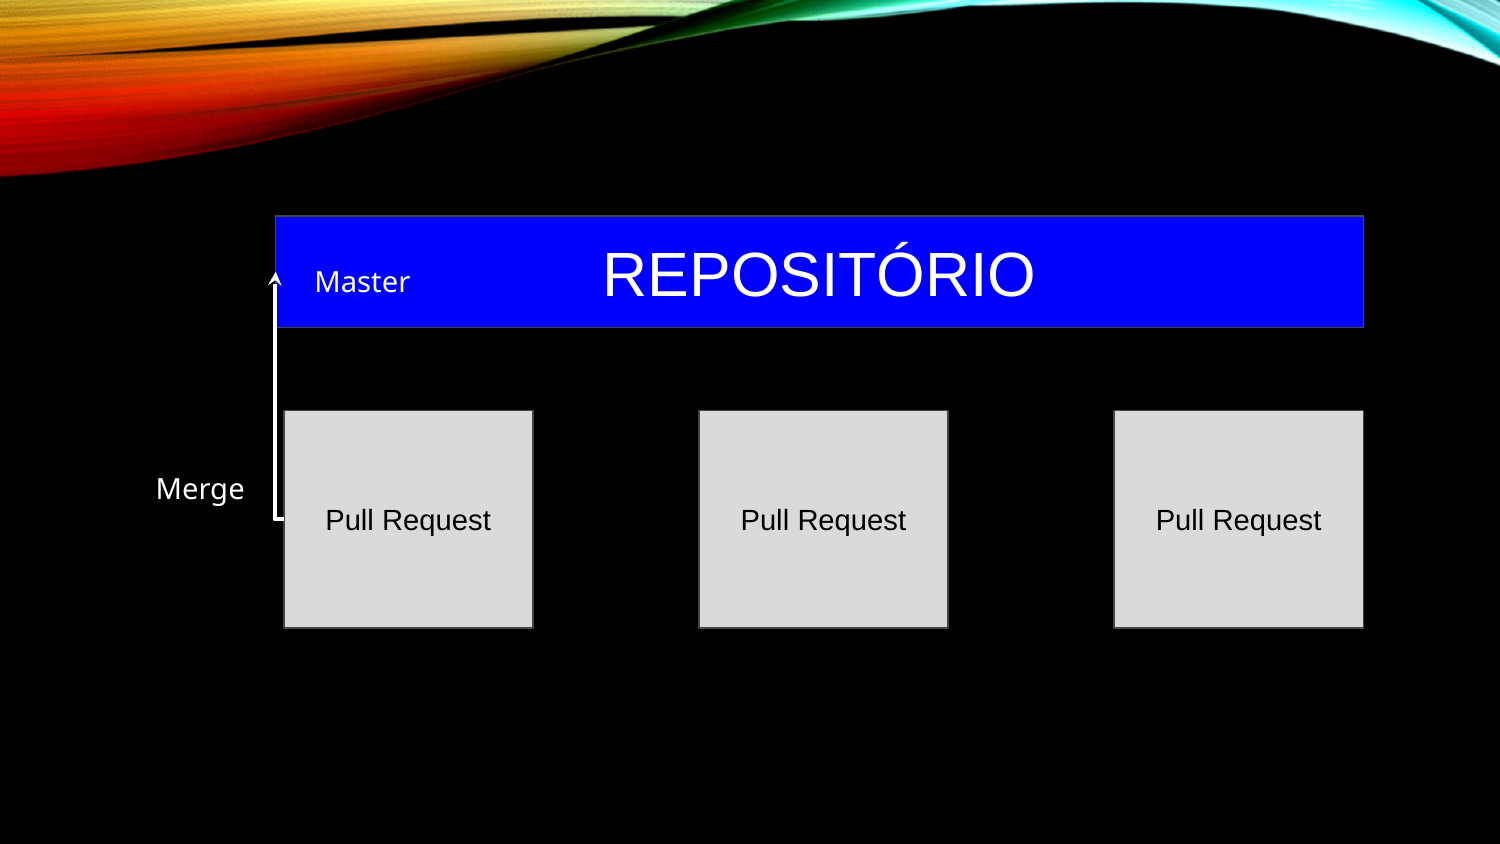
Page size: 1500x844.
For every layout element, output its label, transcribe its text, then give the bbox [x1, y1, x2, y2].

text_box Merge [140, 455, 270, 504]
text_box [275, 271, 285, 520]
text_box Pull Request [283, 410, 534, 628]
text_box Pull Request [1114, 410, 1364, 628]
text_box REPOSITÓRIO [275, 215, 1364, 328]
text_box Master [299, 247, 439, 296]
picture [0, 0, 1500, 178]
text_box Pull Request [699, 410, 949, 628]
